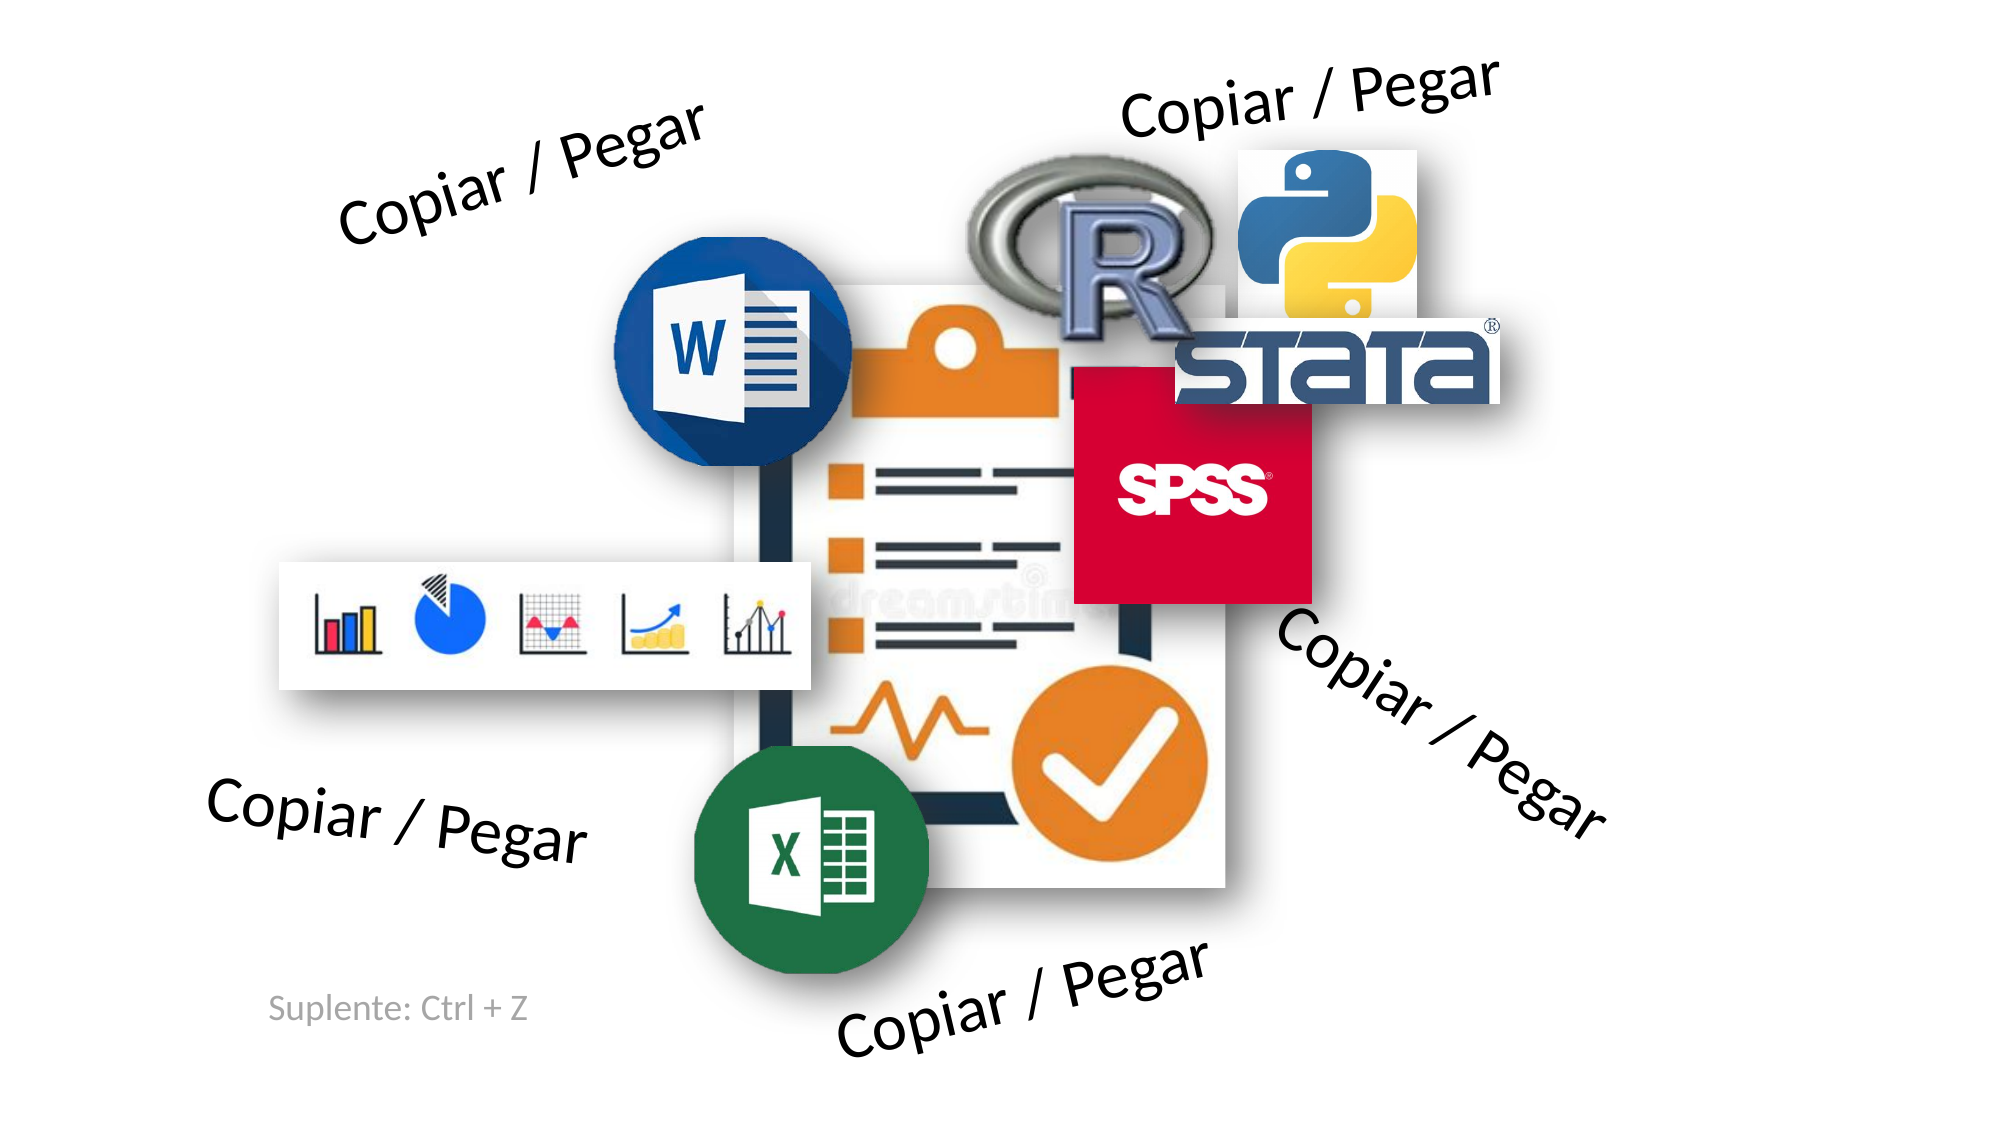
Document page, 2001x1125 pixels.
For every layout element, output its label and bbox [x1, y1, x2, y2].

text_box [189, 42, 1655, 1041]
